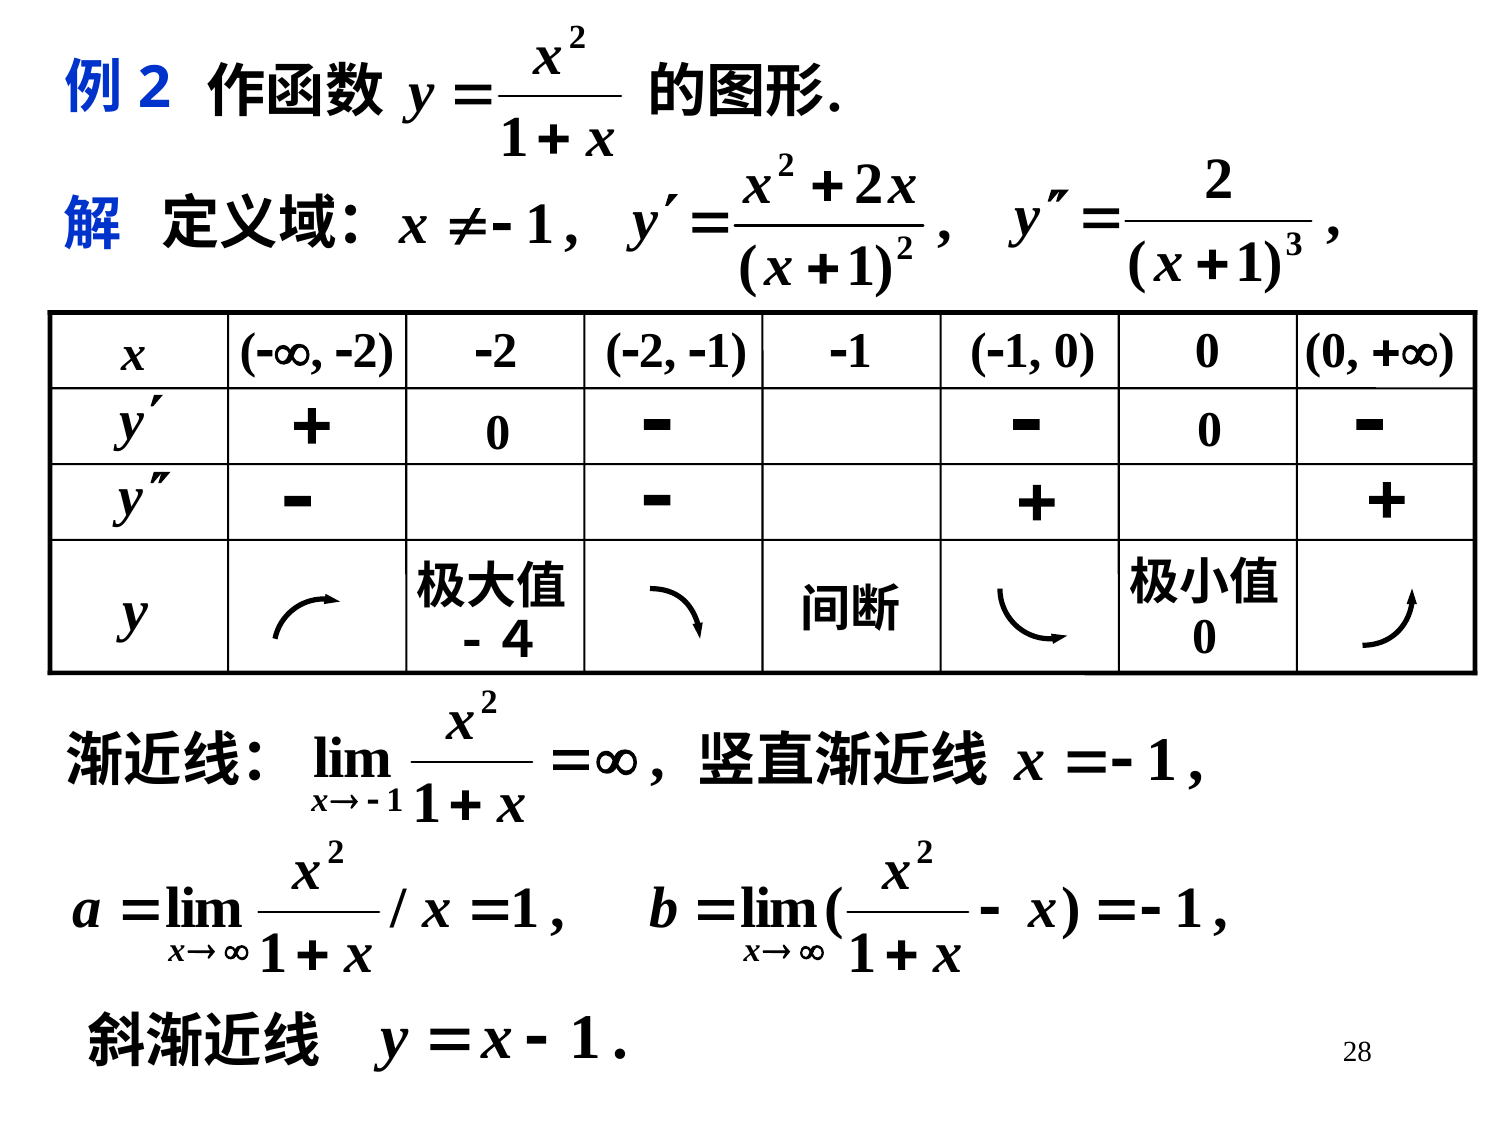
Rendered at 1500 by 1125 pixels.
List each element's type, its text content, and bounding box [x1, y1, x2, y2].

slide_number 28 [1074, 1025, 1388, 1100]
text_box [386, 189, 587, 268]
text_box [64, 824, 573, 986]
text_box 解 [48, 178, 149, 264]
text_box 定义域： [161, 182, 401, 259]
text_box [641, 824, 1238, 986]
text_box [697, 719, 1213, 807]
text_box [998, 142, 1350, 304]
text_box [103, 387, 1410, 463]
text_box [49, 312, 1475, 673]
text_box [121, 314, 1472, 384]
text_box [87, 999, 638, 1085]
text_box 例2 [49, 41, 199, 127]
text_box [103, 464, 1413, 540]
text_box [616, 137, 963, 309]
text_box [199, 10, 853, 170]
text_box 渐近线： [50, 714, 299, 800]
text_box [299, 674, 675, 836]
